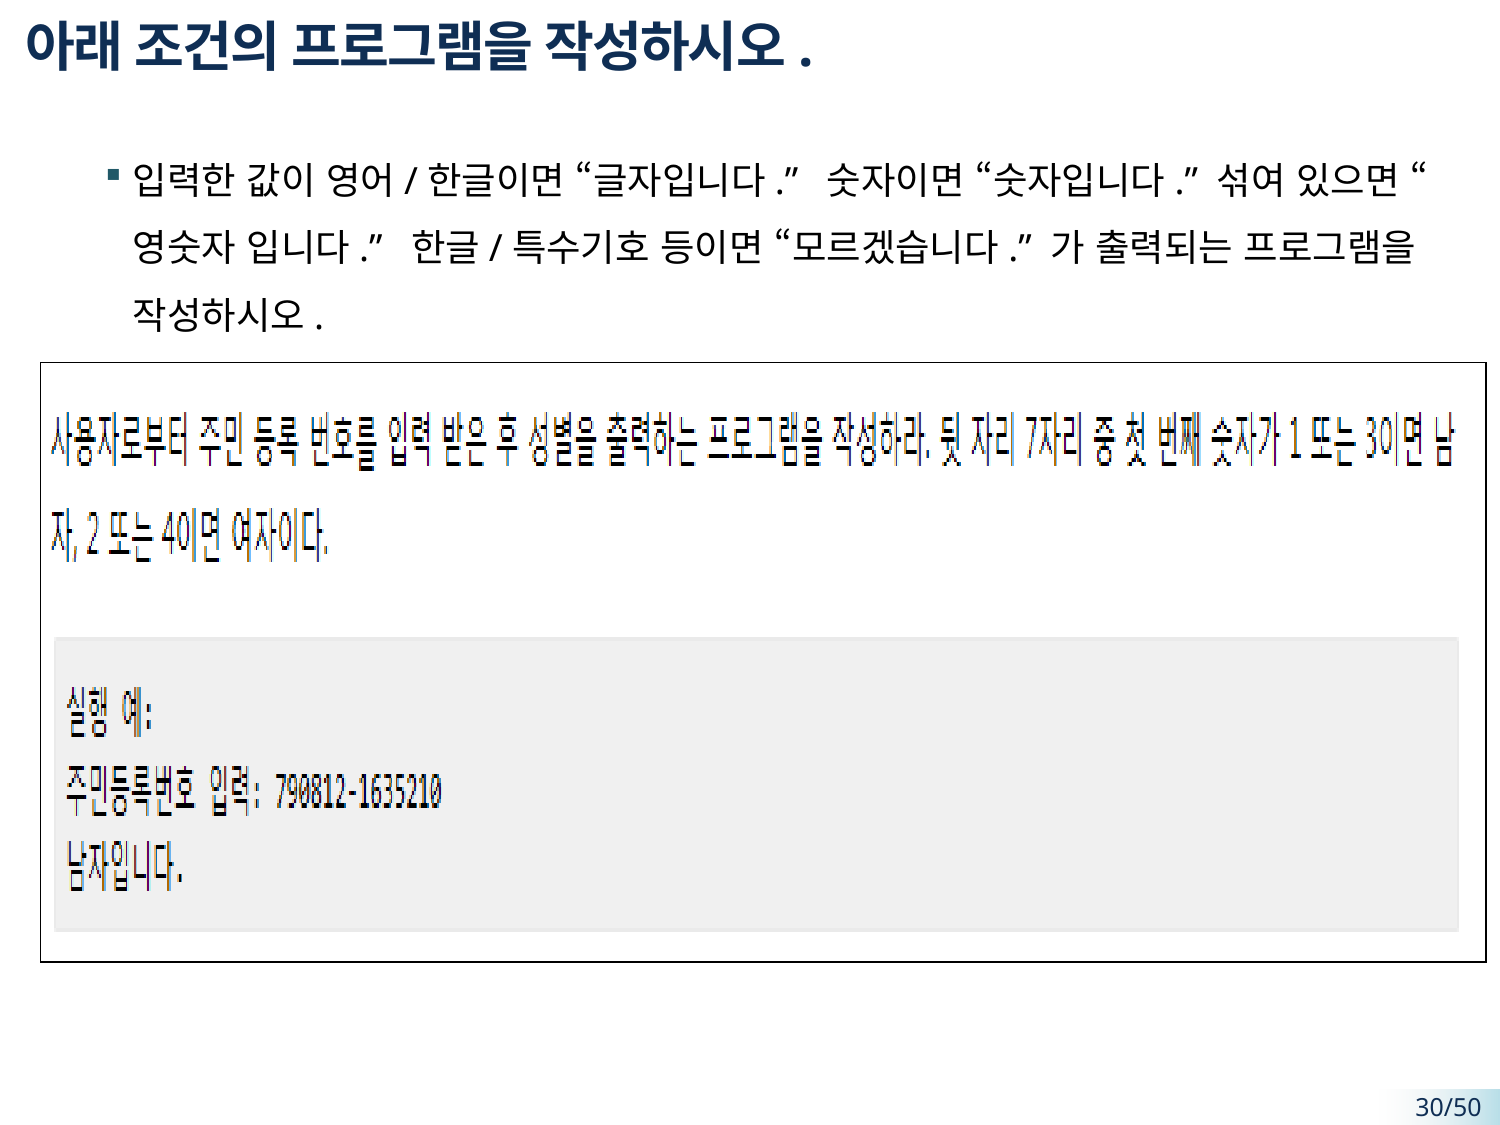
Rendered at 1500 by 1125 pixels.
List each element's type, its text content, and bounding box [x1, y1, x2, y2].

list 입력한 값이 영어/한글이면 “글자입니다.” 숫자이면 “숫자입니다.” 섞여 있으면 “영숫자 입니다.” 한글/특수기호 등이면 “모르겠습니다.” 가 출력되는 프로그램을 작성하시오. [14, 126, 1486, 1058]
title 아래 조건의 프로그램을 작성하시오. [10, 5, 1288, 84]
picture [41, 362, 1486, 962]
